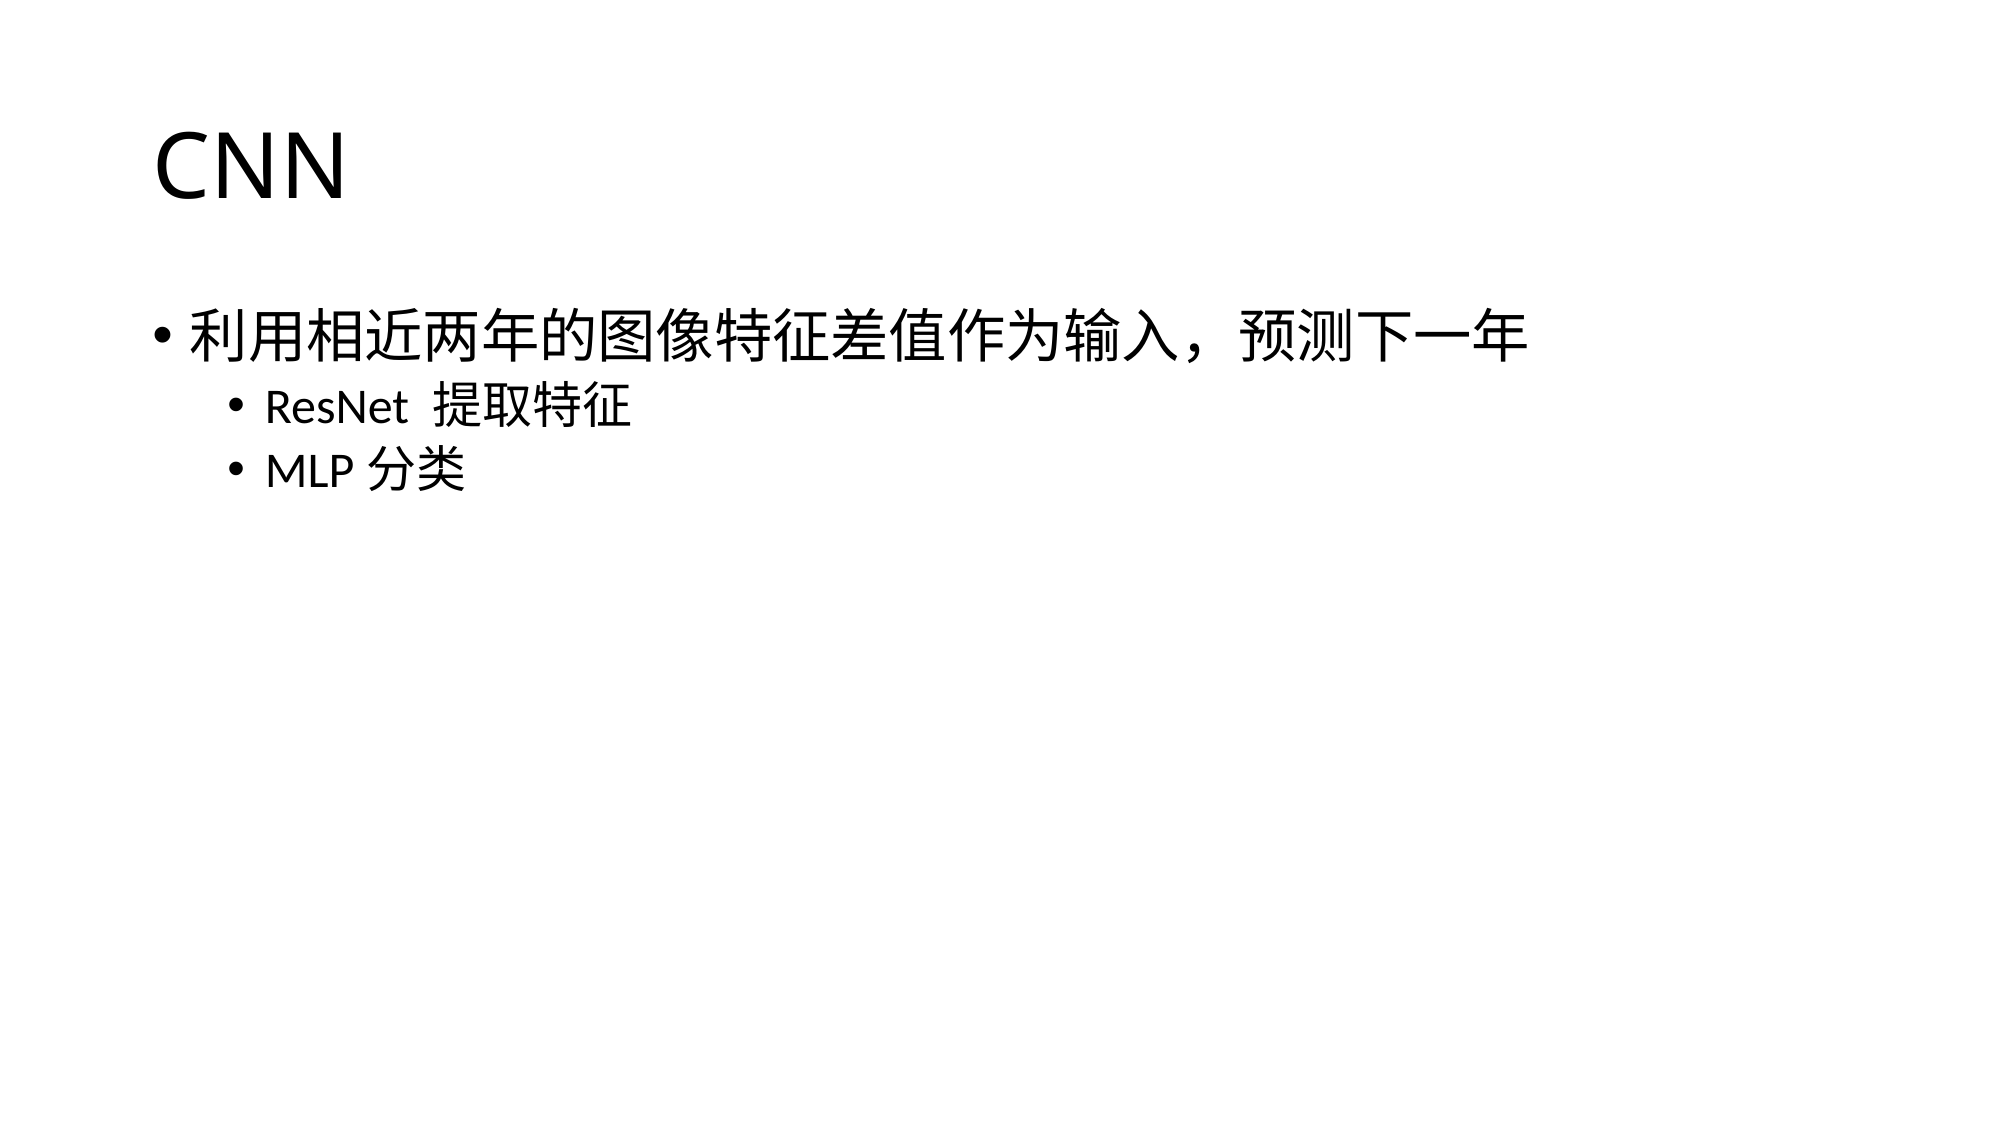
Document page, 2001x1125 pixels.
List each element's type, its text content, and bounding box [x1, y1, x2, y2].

title CNN [137, 59, 1863, 278]
list 利用相近两年的图像特征差值作为输入，预测下一年 ResNet 提取特征 MLP分类 [137, 299, 1863, 1014]
